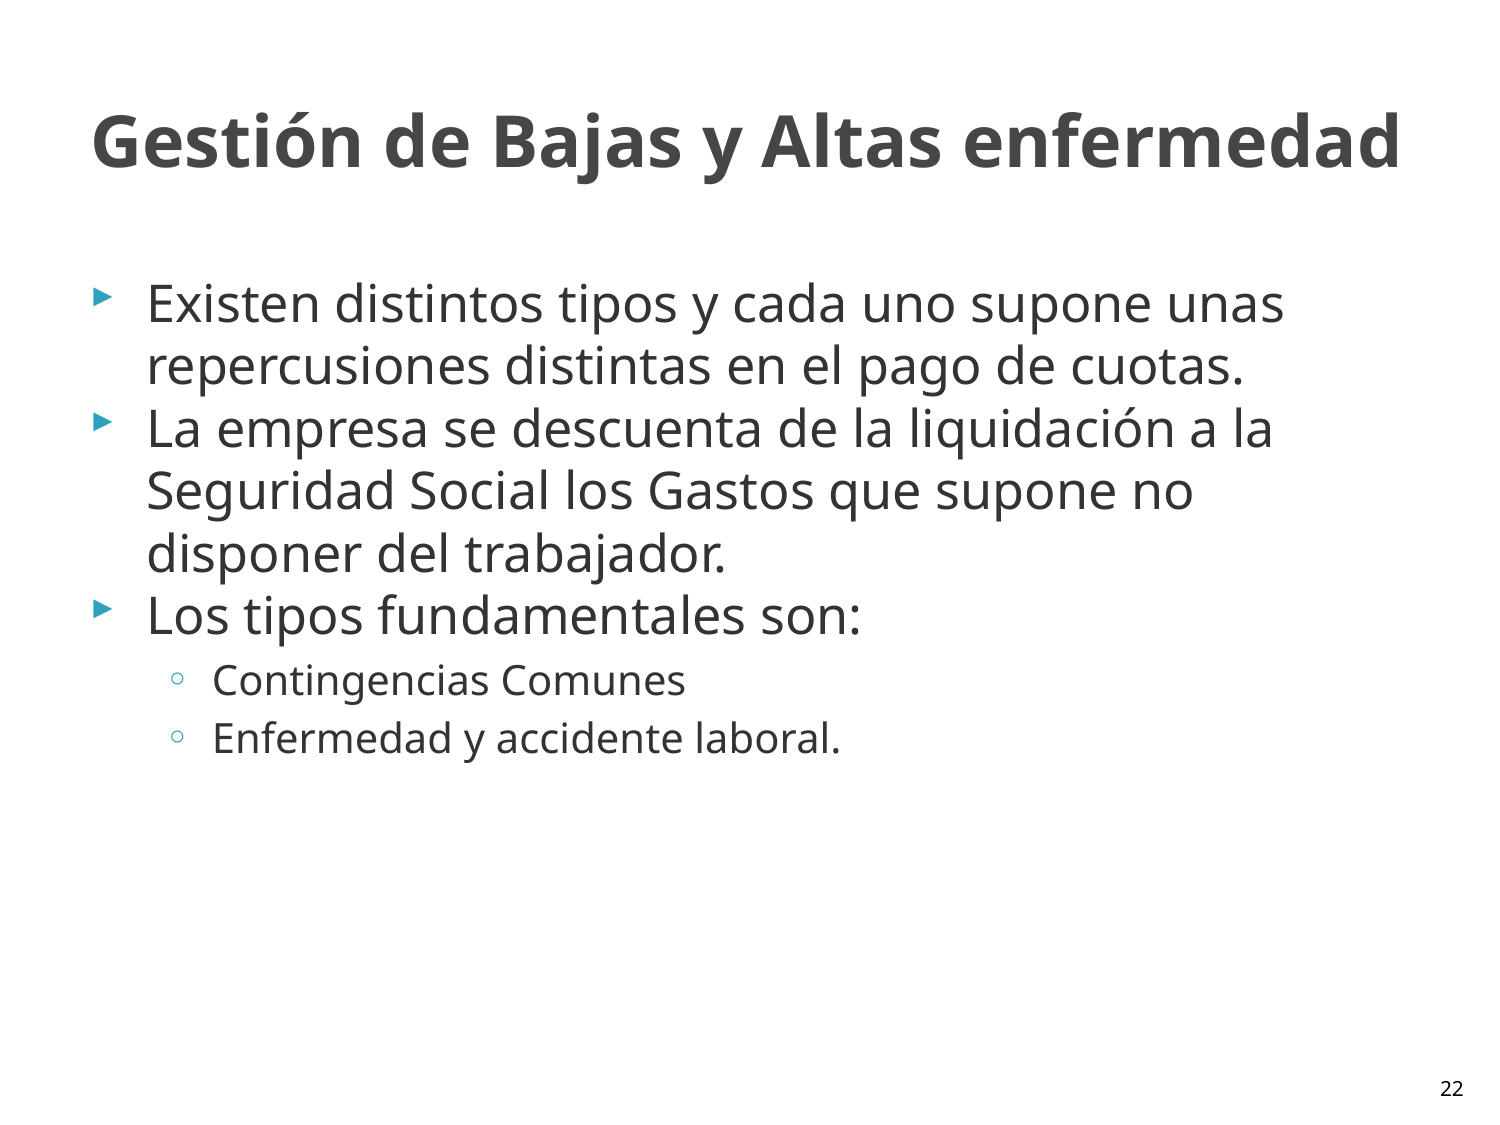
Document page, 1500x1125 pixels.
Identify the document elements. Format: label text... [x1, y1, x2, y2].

list Existen distintos tipos y cada uno supone unas repercusiones distintas en el pago de cuotas. La empresa se descuenta de la liquidación a la Seguridad Social los Gastos que supone no disponer del trabajador. Los tipos fundamentales son: Contingencias Comunes Enfermedad y accidente laboral. [74, 262, 1426, 1006]
title Gestión de Bajas y Altas enfermedad [75, 45, 1425, 233]
slide_number 21 [1418, 1051, 1479, 1112]
